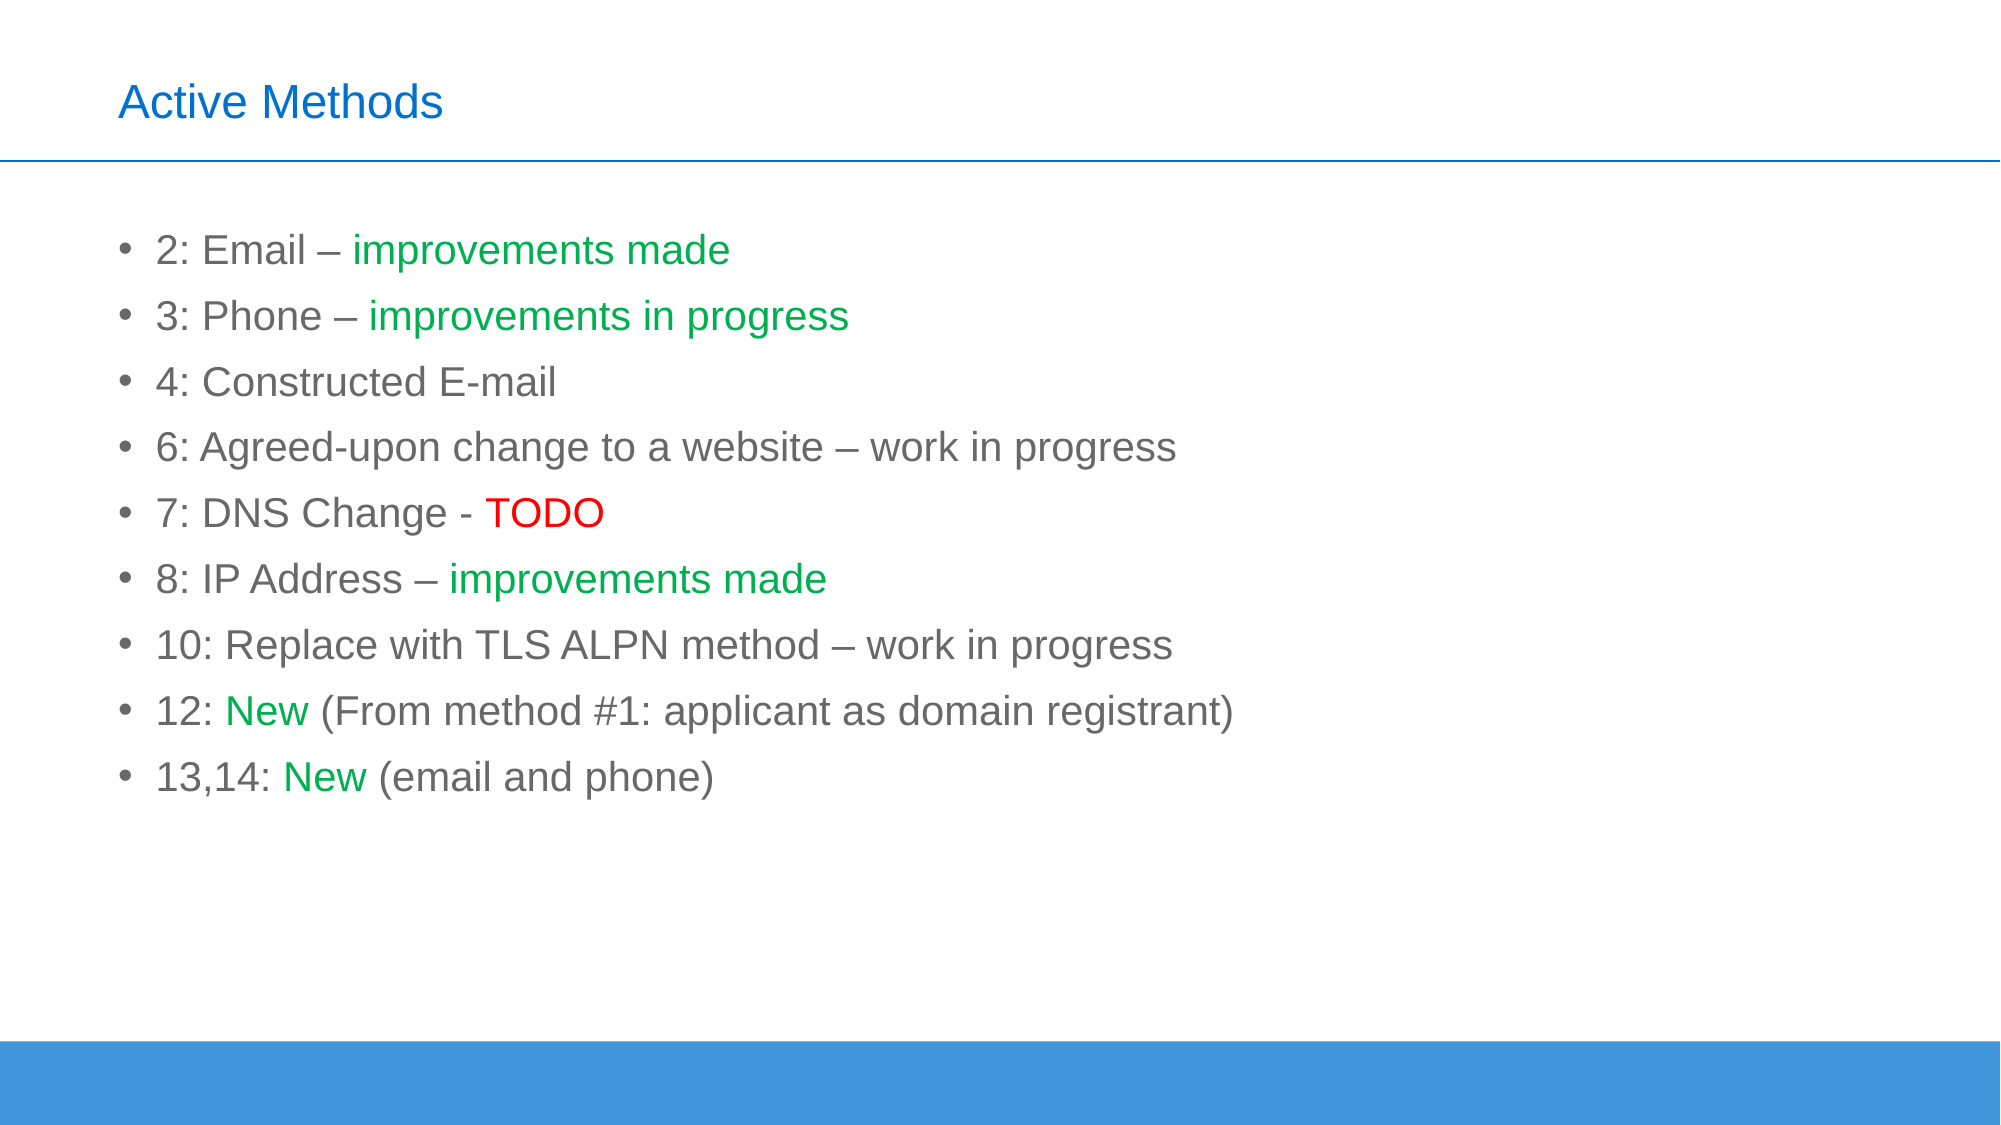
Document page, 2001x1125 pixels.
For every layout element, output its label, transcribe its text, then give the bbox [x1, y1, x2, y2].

list 2: Email – improvements made 3: Phone – improvements in progress 4: Constructed E-mail 6: Agreed-upon change to a website – work in progress 7: DNS Change - TODO 8: IP Address – improvements made 10: Replace with TLS ALPN method – work in progress 12: New (From method #1: applicant as domain registrant) 13,14: New (email and phone) [103, 220, 1897, 989]
title Active Methods [103, 69, 1457, 137]
